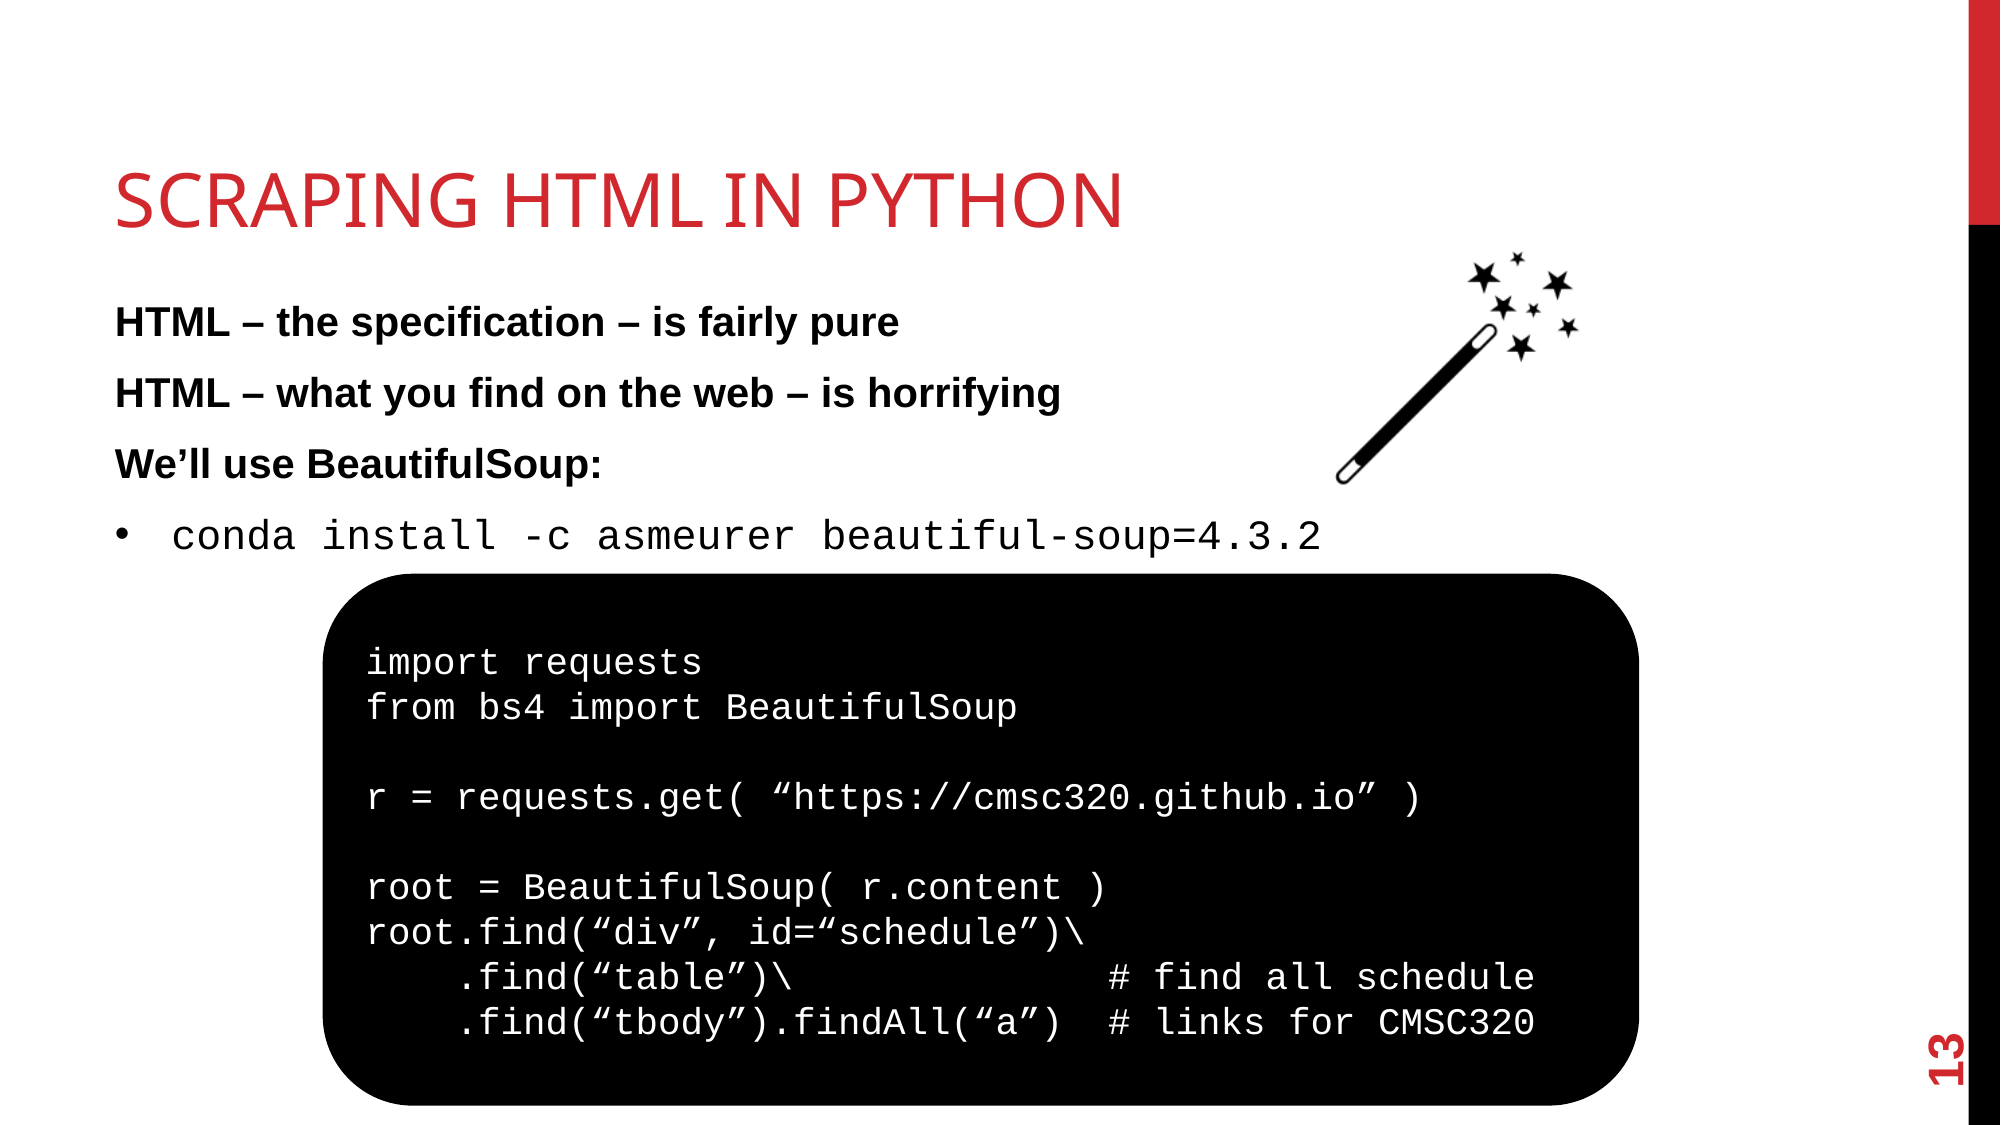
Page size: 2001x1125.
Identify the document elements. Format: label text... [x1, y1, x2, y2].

picture [1327, 230, 1596, 499]
title SCRAPING HTML IN PYTHON [99, 25, 1367, 250]
text_box import requests from bs4 import BeautifulSoup r = requests.get( “https://cmsc320.github.io” ) root = BeautifulSoup( r.content ) root.find(“div”, id=“schedule”)\ .find(“table”)\ # find all schedule .find(“tbody”).findAll(“a”) # links for CMSC320 [324, 576, 1637, 1104]
slide_number ‹#› [1903, 887, 1984, 1104]
list HTML – the specification – is fairly pure HTML – what you find on the web – is horrifying We’ll use BeautifulSoup: conda install -c asmeurer beautiful-soup=4.3.2 [99, 287, 1767, 1005]
